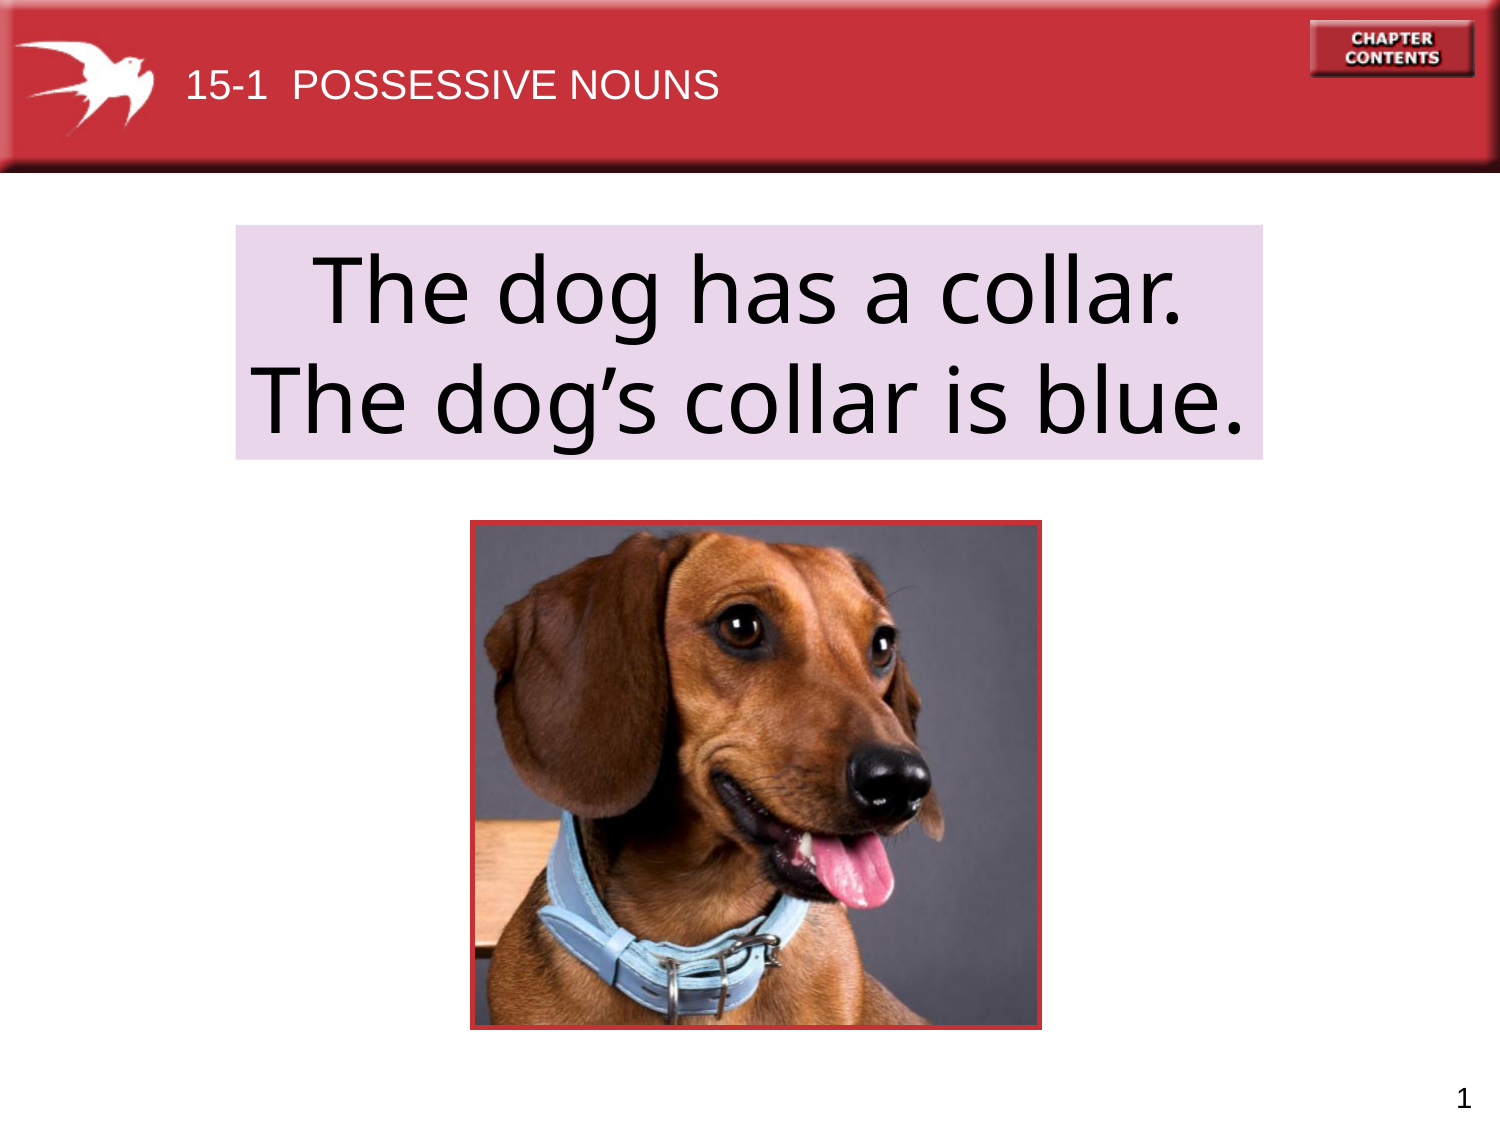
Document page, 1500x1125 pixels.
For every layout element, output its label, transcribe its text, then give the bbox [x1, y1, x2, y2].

picture [474, 524, 1038, 1026]
text_box The dog has a collar. The dog’s collar is blue. [235, 224, 1263, 460]
picture [0, 0, 1500, 173]
slide_number 1 [1137, 1071, 1488, 1125]
text_box 15-1 POSSESSIVE NOUNS [170, 50, 1343, 115]
